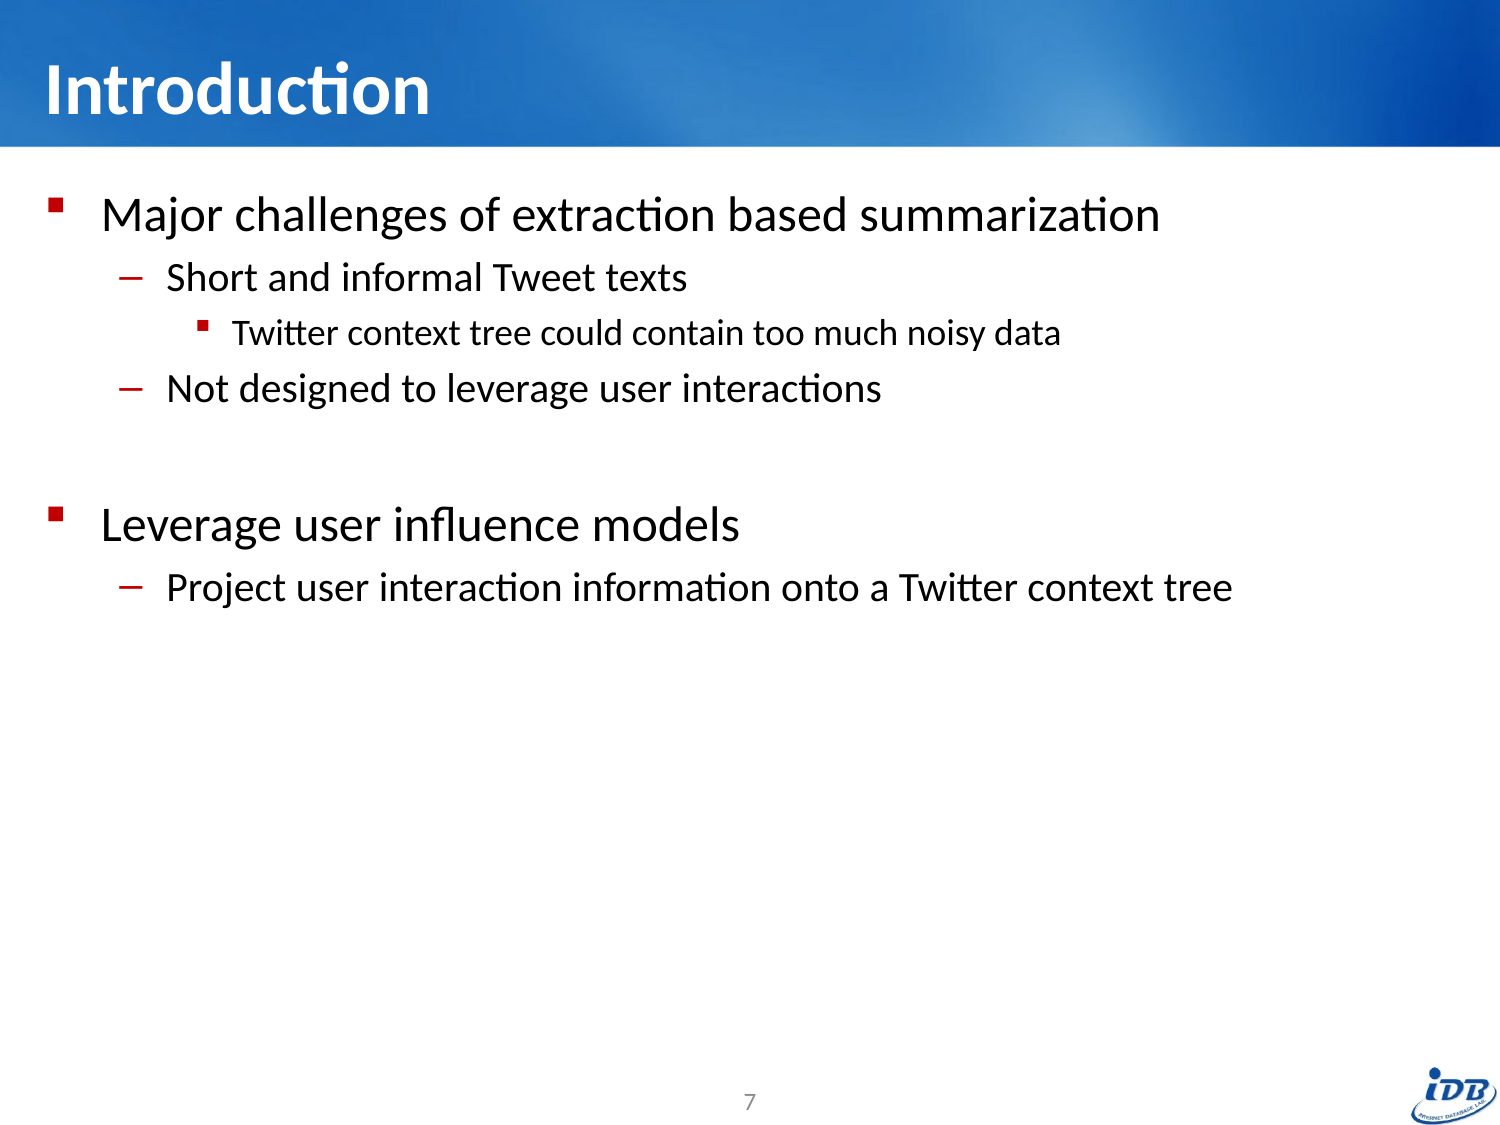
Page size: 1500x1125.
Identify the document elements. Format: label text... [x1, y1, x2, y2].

title Introduction [29, 19, 1471, 149]
slide_number 7 [684, 1082, 816, 1118]
picture [0, 0, 1500, 1125]
list Major challenges of extraction based summarization Short and informal Tweet texts Twitter context tree could contain too much noisy data Not designed to leverage user interactions Leverage user influence models Project user interaction information onto a Twitter context tree [29, 174, 1471, 1071]
